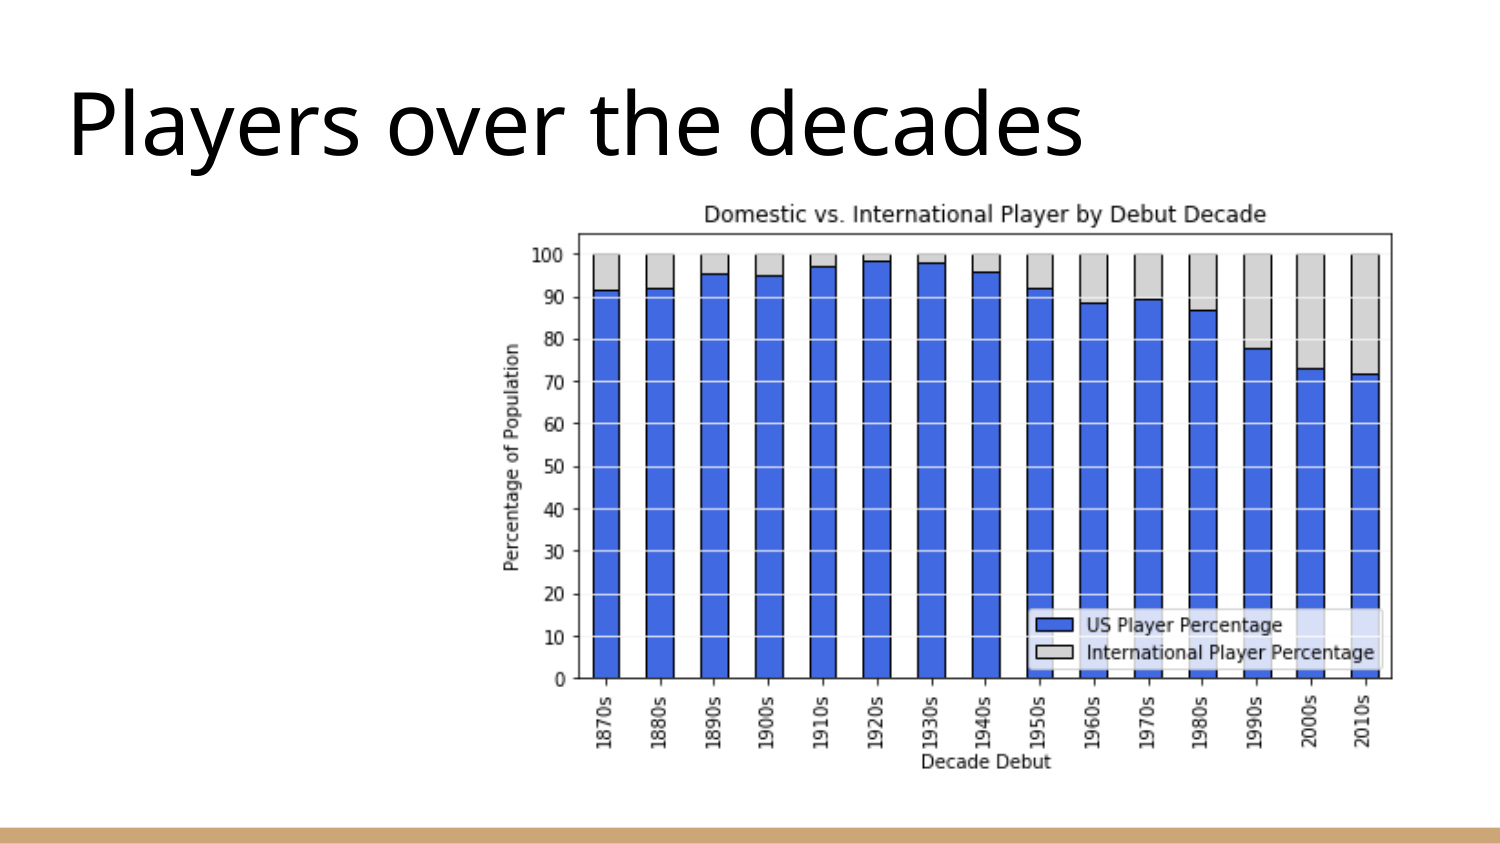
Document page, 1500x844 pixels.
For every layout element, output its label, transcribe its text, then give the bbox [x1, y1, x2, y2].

picture [482, 187, 1424, 789]
title Players over the decades [51, 51, 1449, 189]
